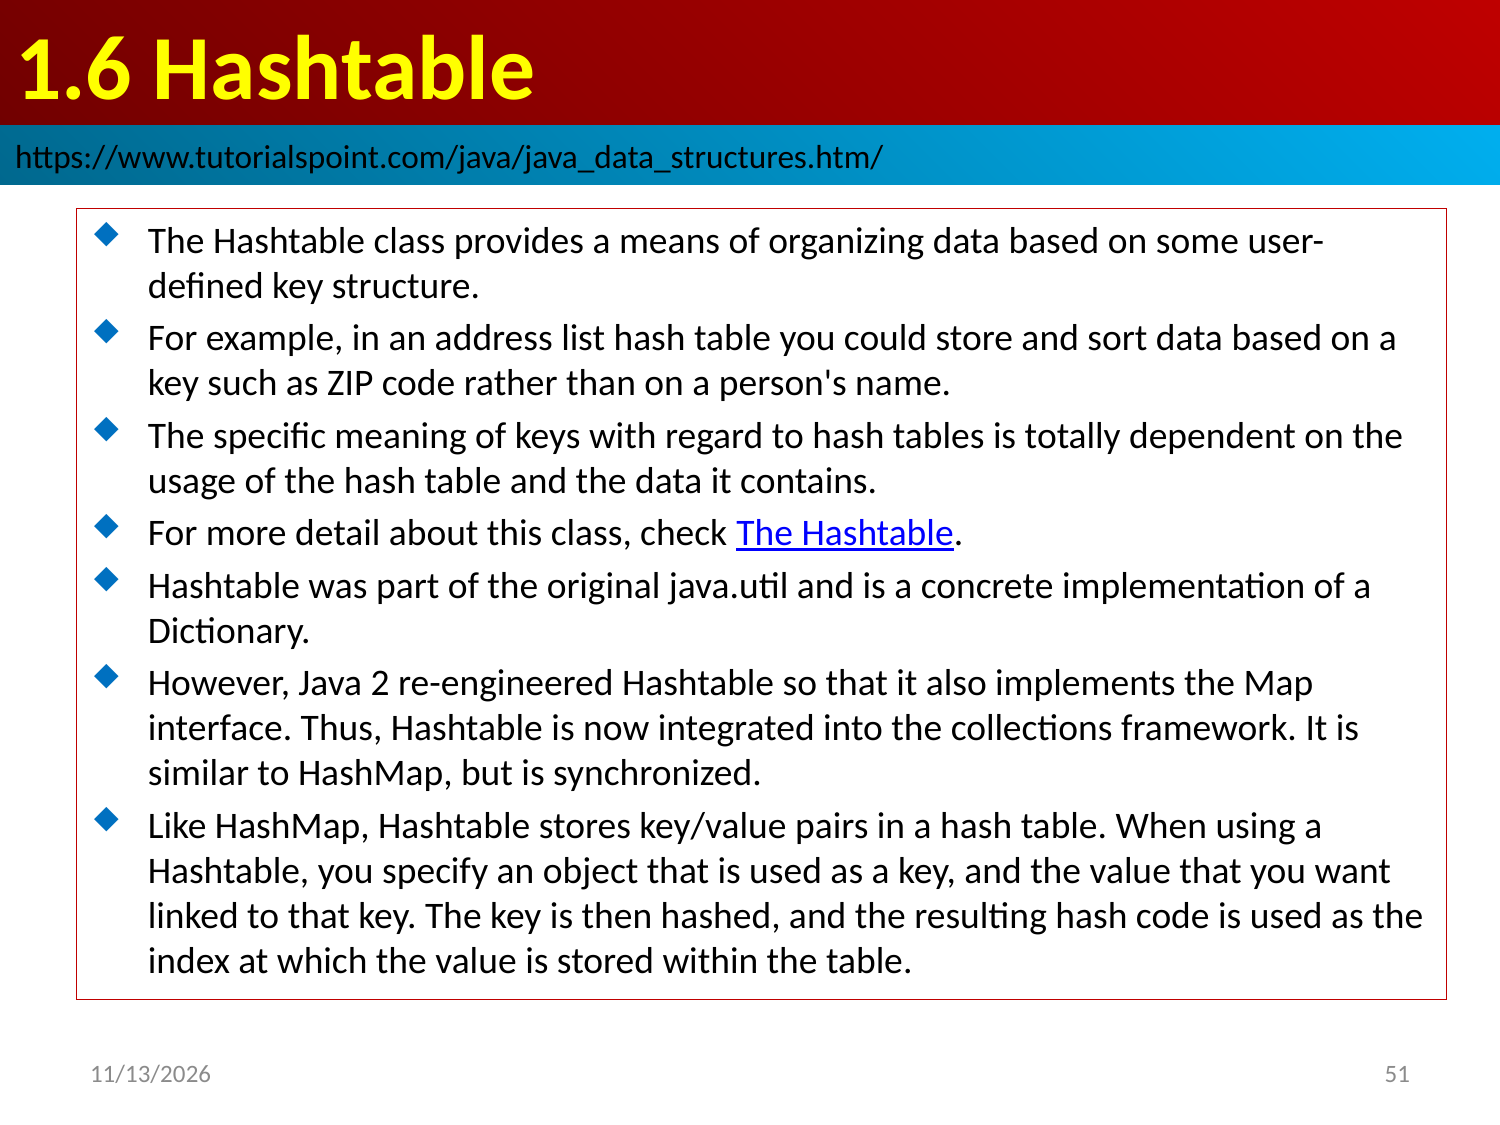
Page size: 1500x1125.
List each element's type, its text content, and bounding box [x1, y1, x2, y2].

slide_number 51 [1074, 1042, 1425, 1103]
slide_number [75, 1042, 425, 1103]
subtitle The Hashtable class provides a means of organizing data based on some user-defined key structure. For example, in an address list hash table you could store and sort data based on a key such as ZIP code rather than on a person's name. The specific meaning of keys with regard to hash tables is totally dependent on the usage of the hash table and the data it contains. For more detail about this class, check The Hashtable. Hashtable was part of the original java.util and is a concrete implementation of a Dictionary. However, Java 2 re-engineered Hashtable so that it also implements the Map interface. Thus, Hashtable is now integrated into the collections framework. It is similar to HashMap, but is synchronized. Like HashMap, Hashtable stores key/value pairs in a hash table. When using a Hashtable, you specify an object that is used as a key, and the value that you want linked to that key. The key is then hashed, and the resulting hash code is used as the index at which the value is stored within the table. [76, 208, 1447, 1000]
title 1.6 Hashtable [0, 0, 1500, 125]
text_box https://www.tutorialspoint.com/java/java_data_structures.htm/ [0, 125, 1500, 185]
